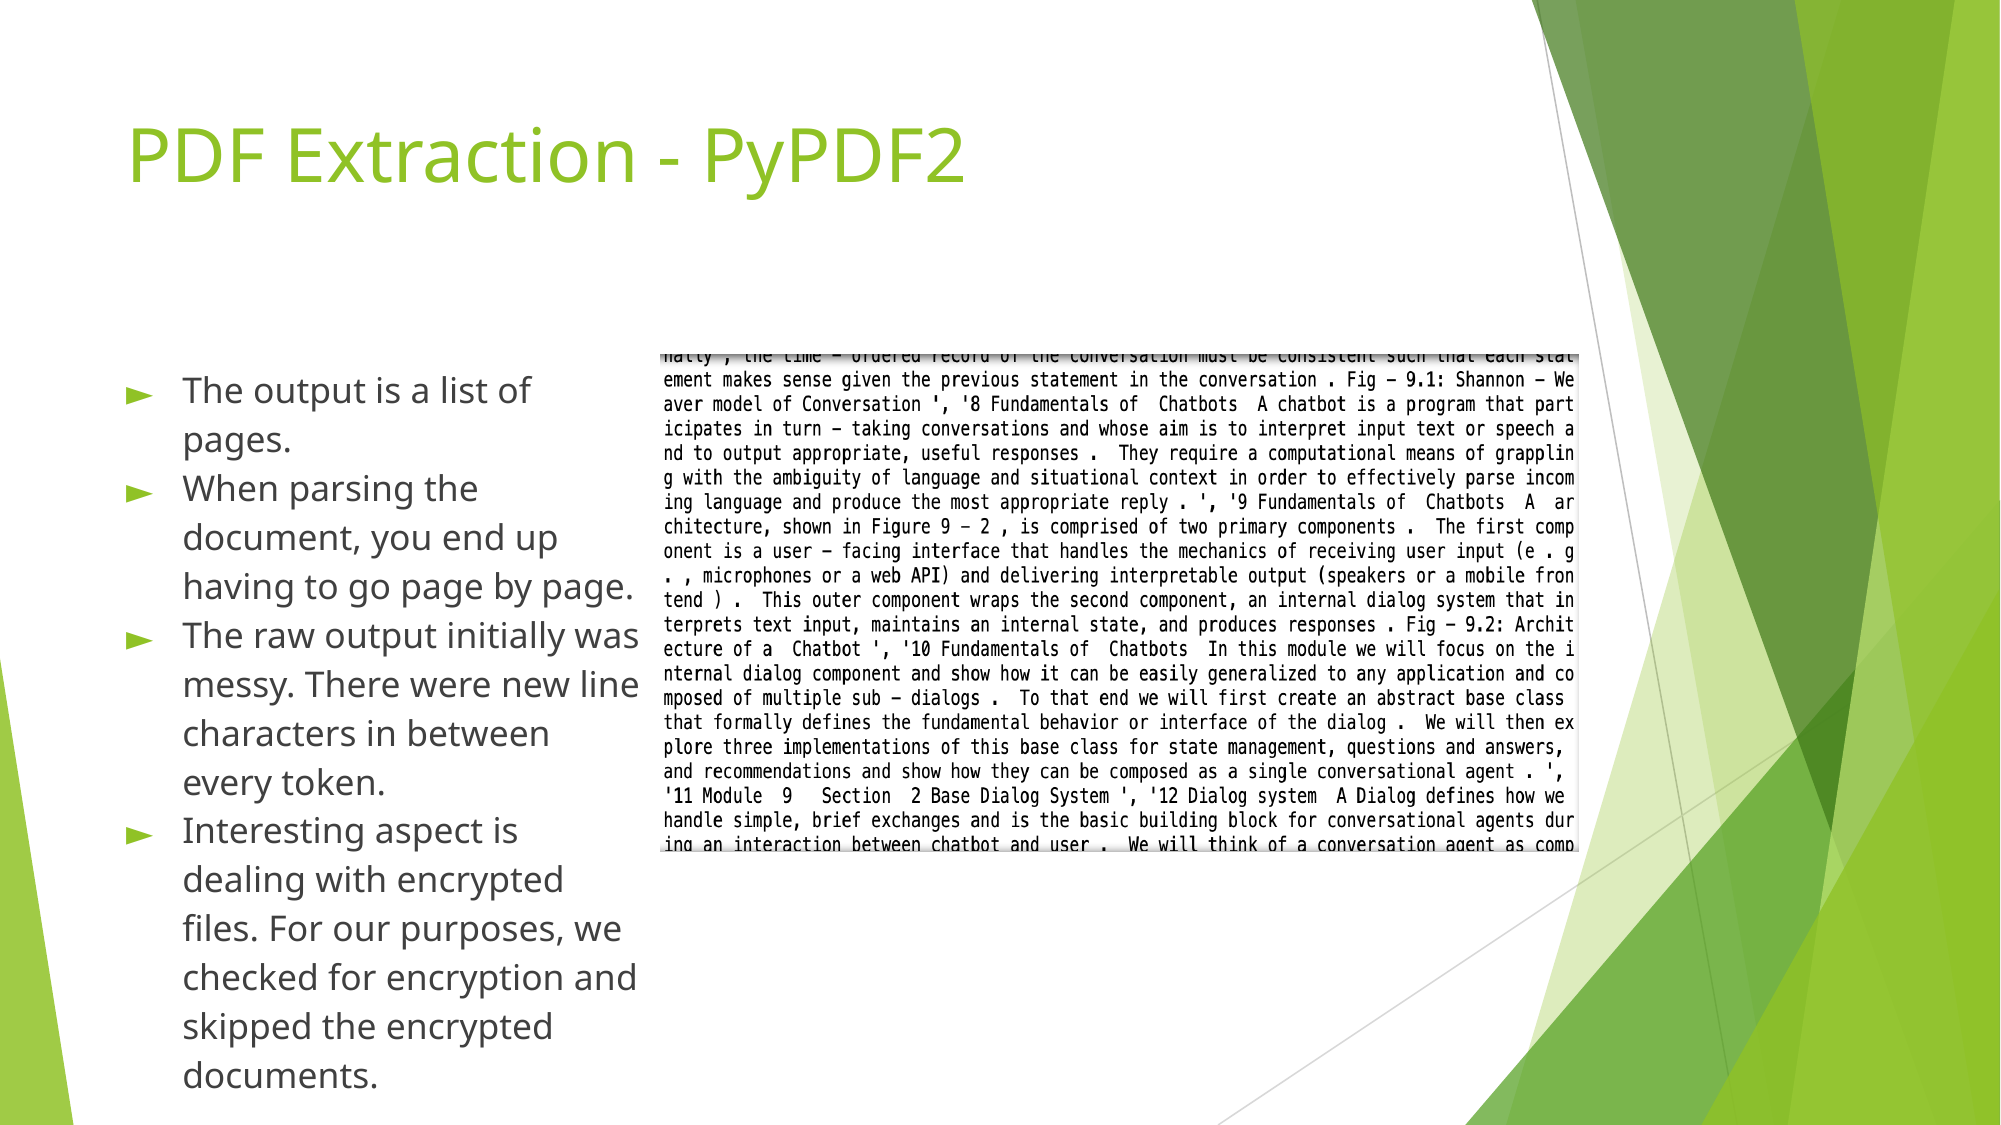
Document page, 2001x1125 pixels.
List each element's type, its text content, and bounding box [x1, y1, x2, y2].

list The output is a list of pages. When parsing the document, you end up having to go page by page. The raw output initially was messy. There were new line characters in between every token. Interesting aspect is dealing with encrypted files. For our purposes, we checked for encryption and skipped the encrypted documents. [111, 354, 661, 992]
picture [659, 354, 1580, 854]
title PDF Extraction - PyPDF2 [111, 99, 1522, 317]
